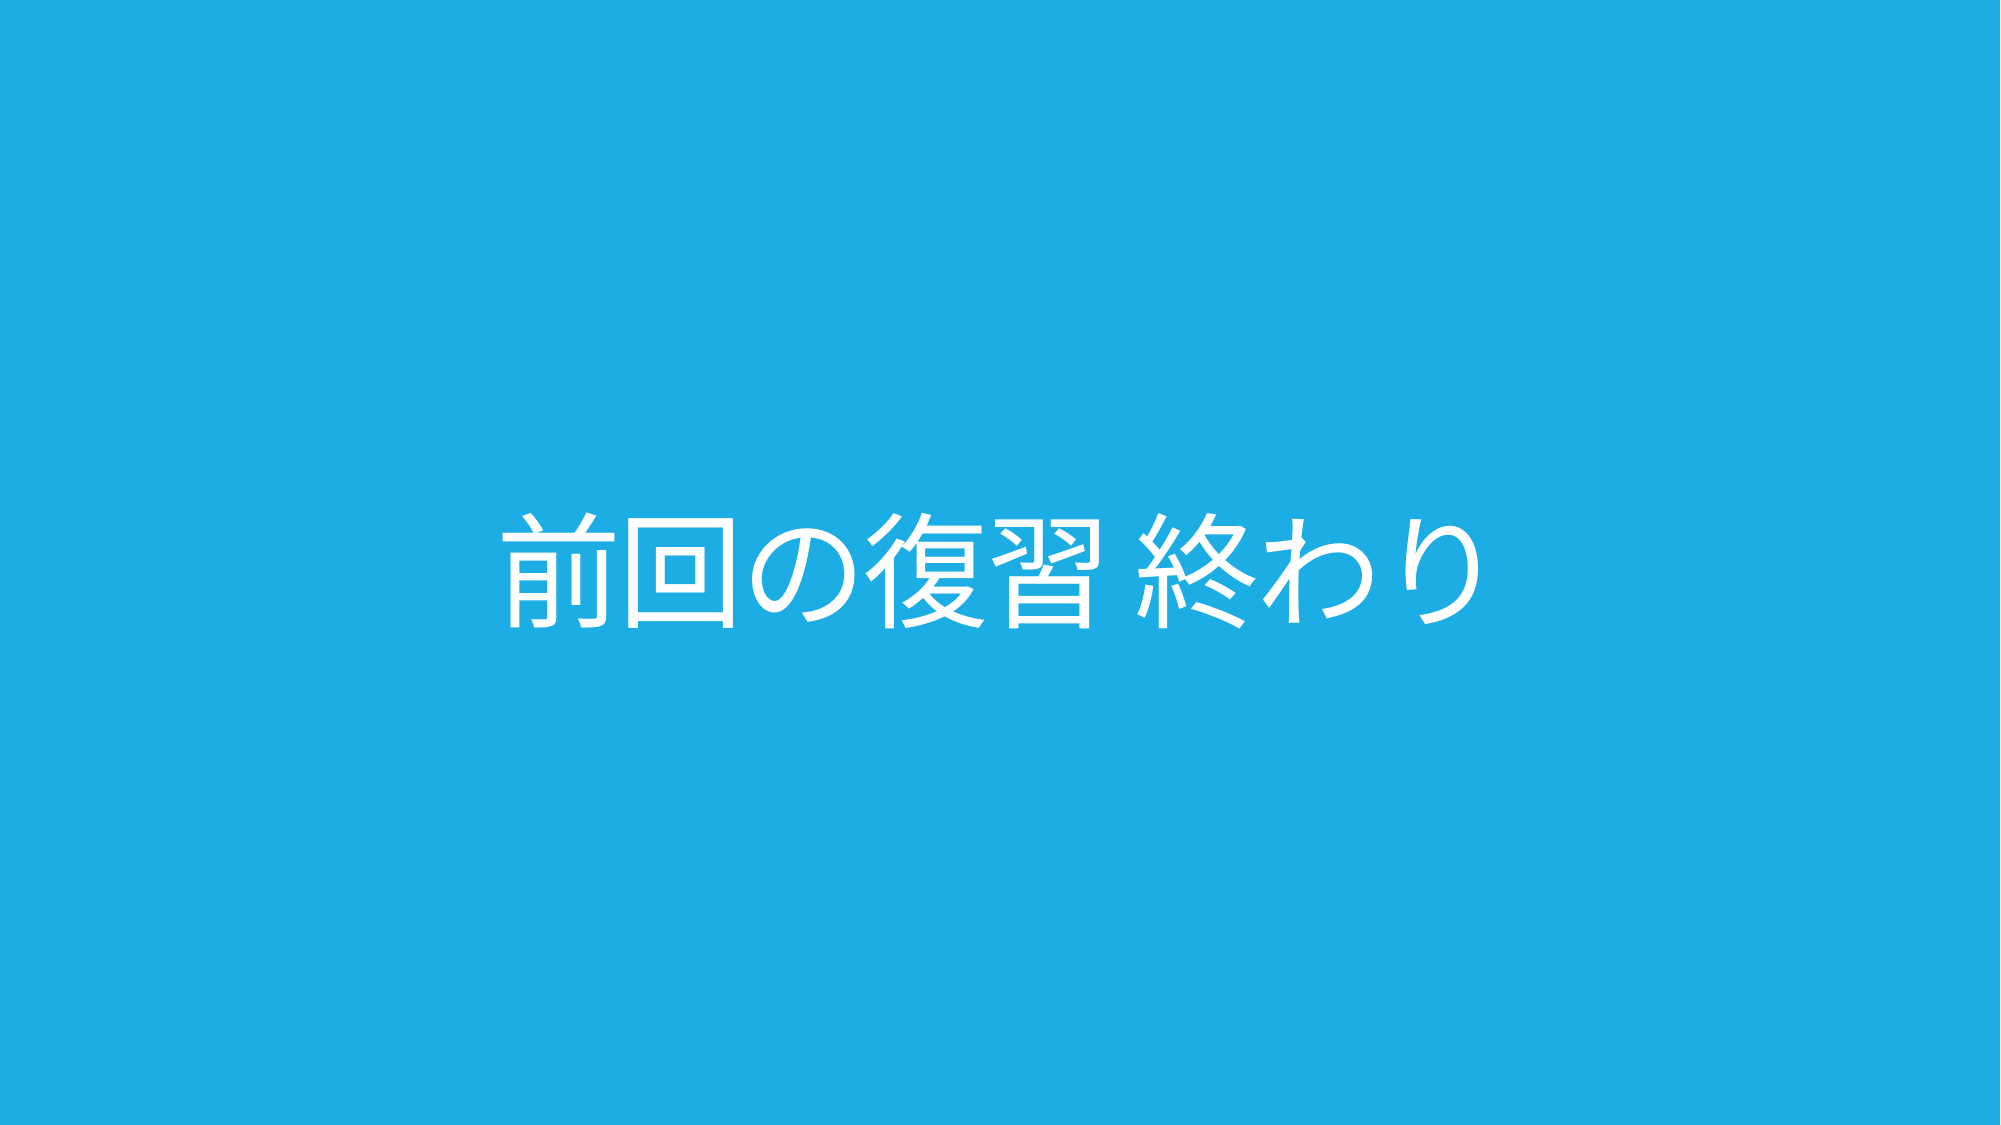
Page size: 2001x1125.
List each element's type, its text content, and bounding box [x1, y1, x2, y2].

title 前回の復習 終わり [0, 462, 2000, 704]
